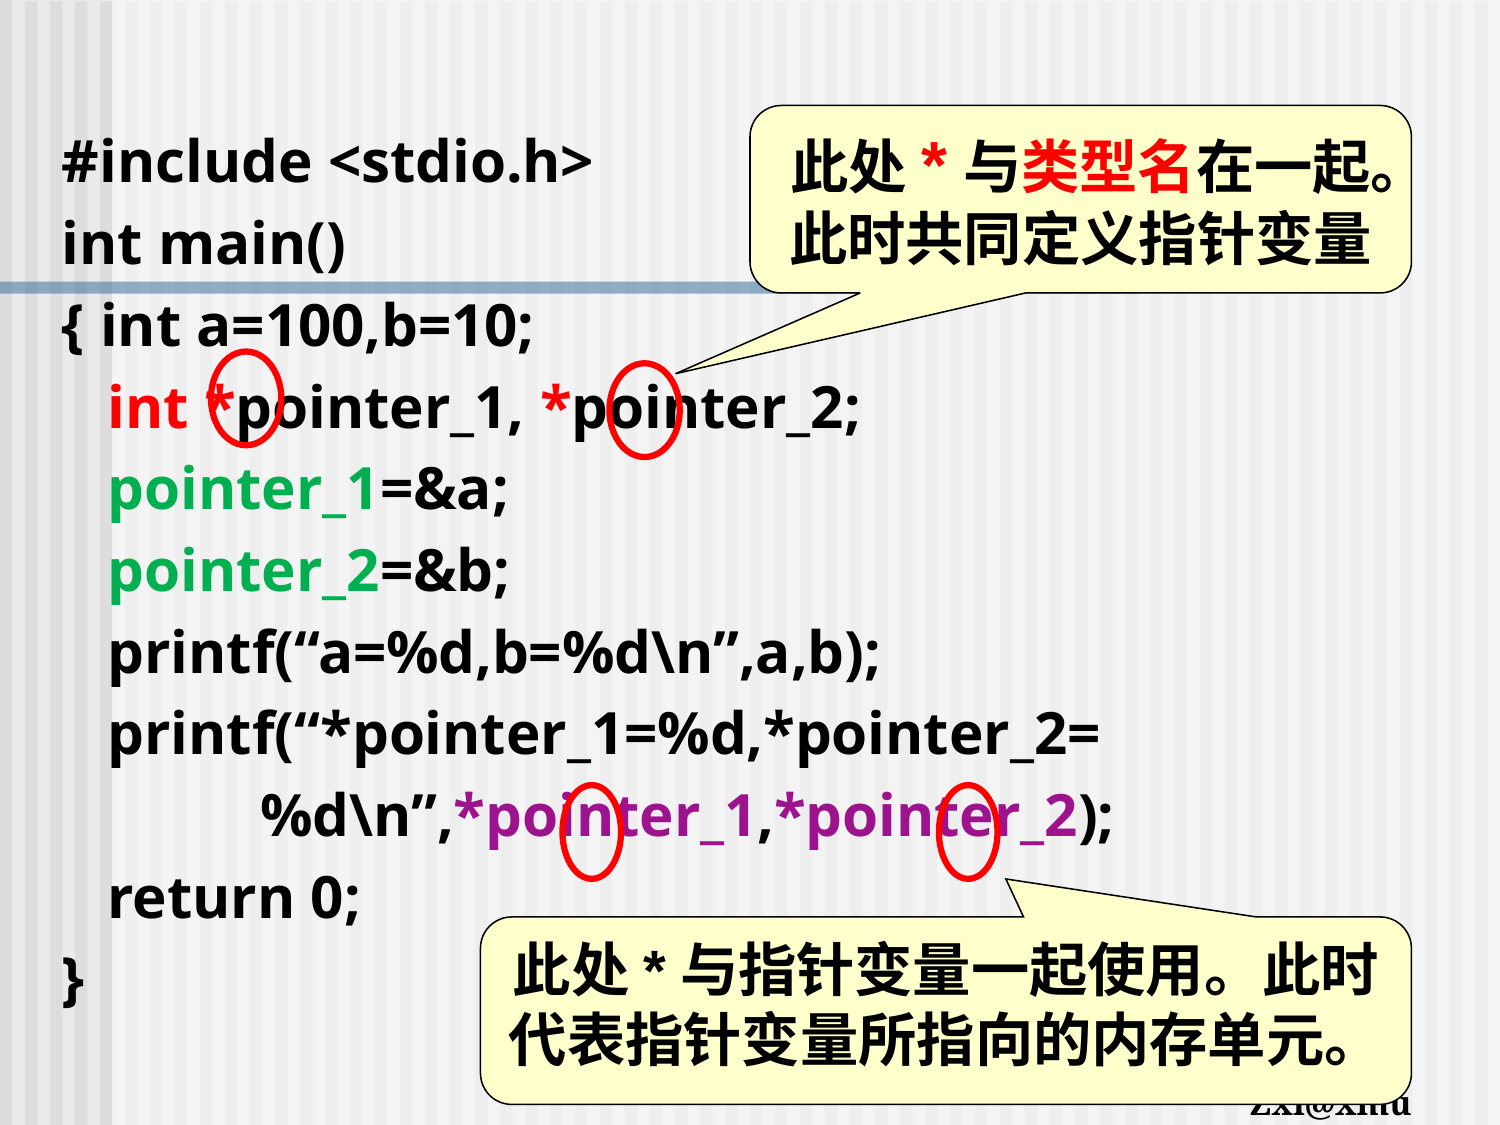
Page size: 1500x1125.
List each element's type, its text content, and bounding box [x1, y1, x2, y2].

text_box [938, 785, 998, 879]
text_box 此处*与类型名在一起。此时共同定义指针变量 [675, 105, 1412, 374]
text_box 此处*与指针变量一起使用。此时代表指针变量所指向的内存单元。 [480, 878, 1412, 1105]
text_box [562, 785, 622, 879]
text_box [210, 351, 282, 446]
text_box [609, 363, 680, 458]
list #include <stdio.h> int main() { int a=100,b=10; int *pointer_1, *pointer_2; pointer_1=&a; pointer_2=&b; printf(“a=%d,b=%d\n”,a,b); printf(“*pointer_1=%d,*pointer_2= %d\n”,*pointer_1,*pointer_2); return 0; } [46, 117, 1427, 1079]
